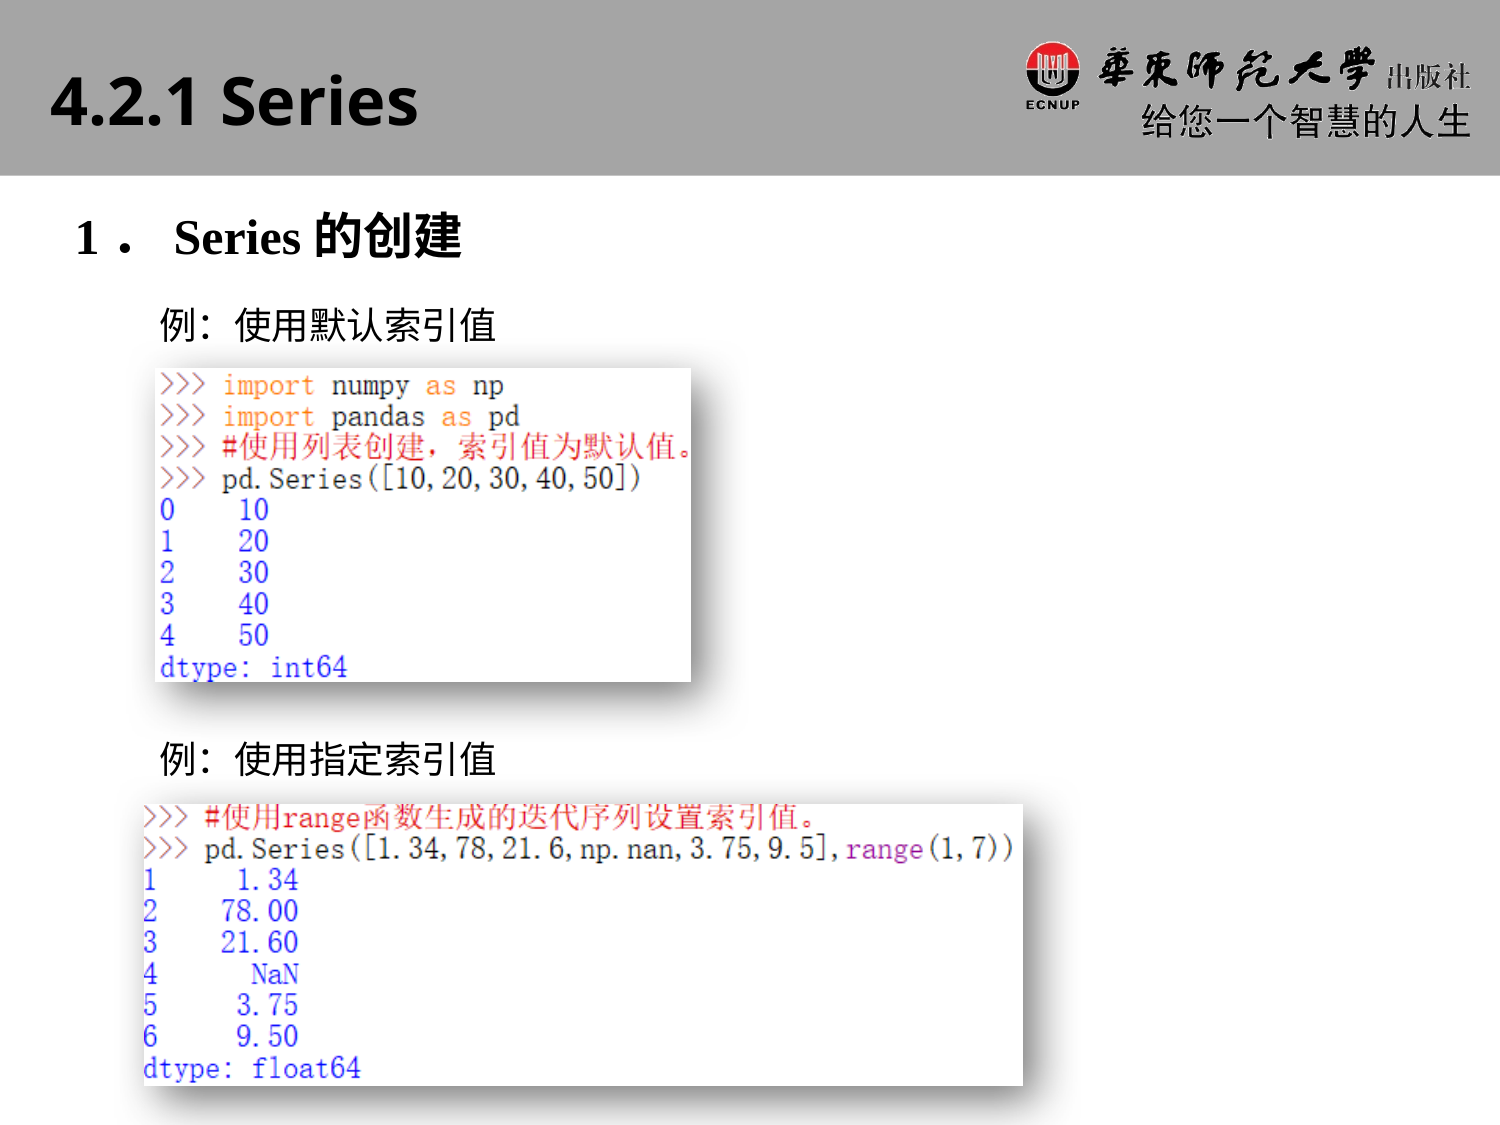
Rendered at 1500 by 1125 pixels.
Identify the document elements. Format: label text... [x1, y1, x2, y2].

picture [155, 368, 691, 682]
picture [1009, 35, 1500, 153]
text_box 例：使用默认索引值 [144, 294, 702, 355]
title 4.2.1 Series [35, 58, 1198, 139]
text_box 1．Series的创建 [59, 197, 479, 272]
picture [143, 804, 1024, 1087]
text_box 例：使用指定索引值 [144, 728, 702, 789]
